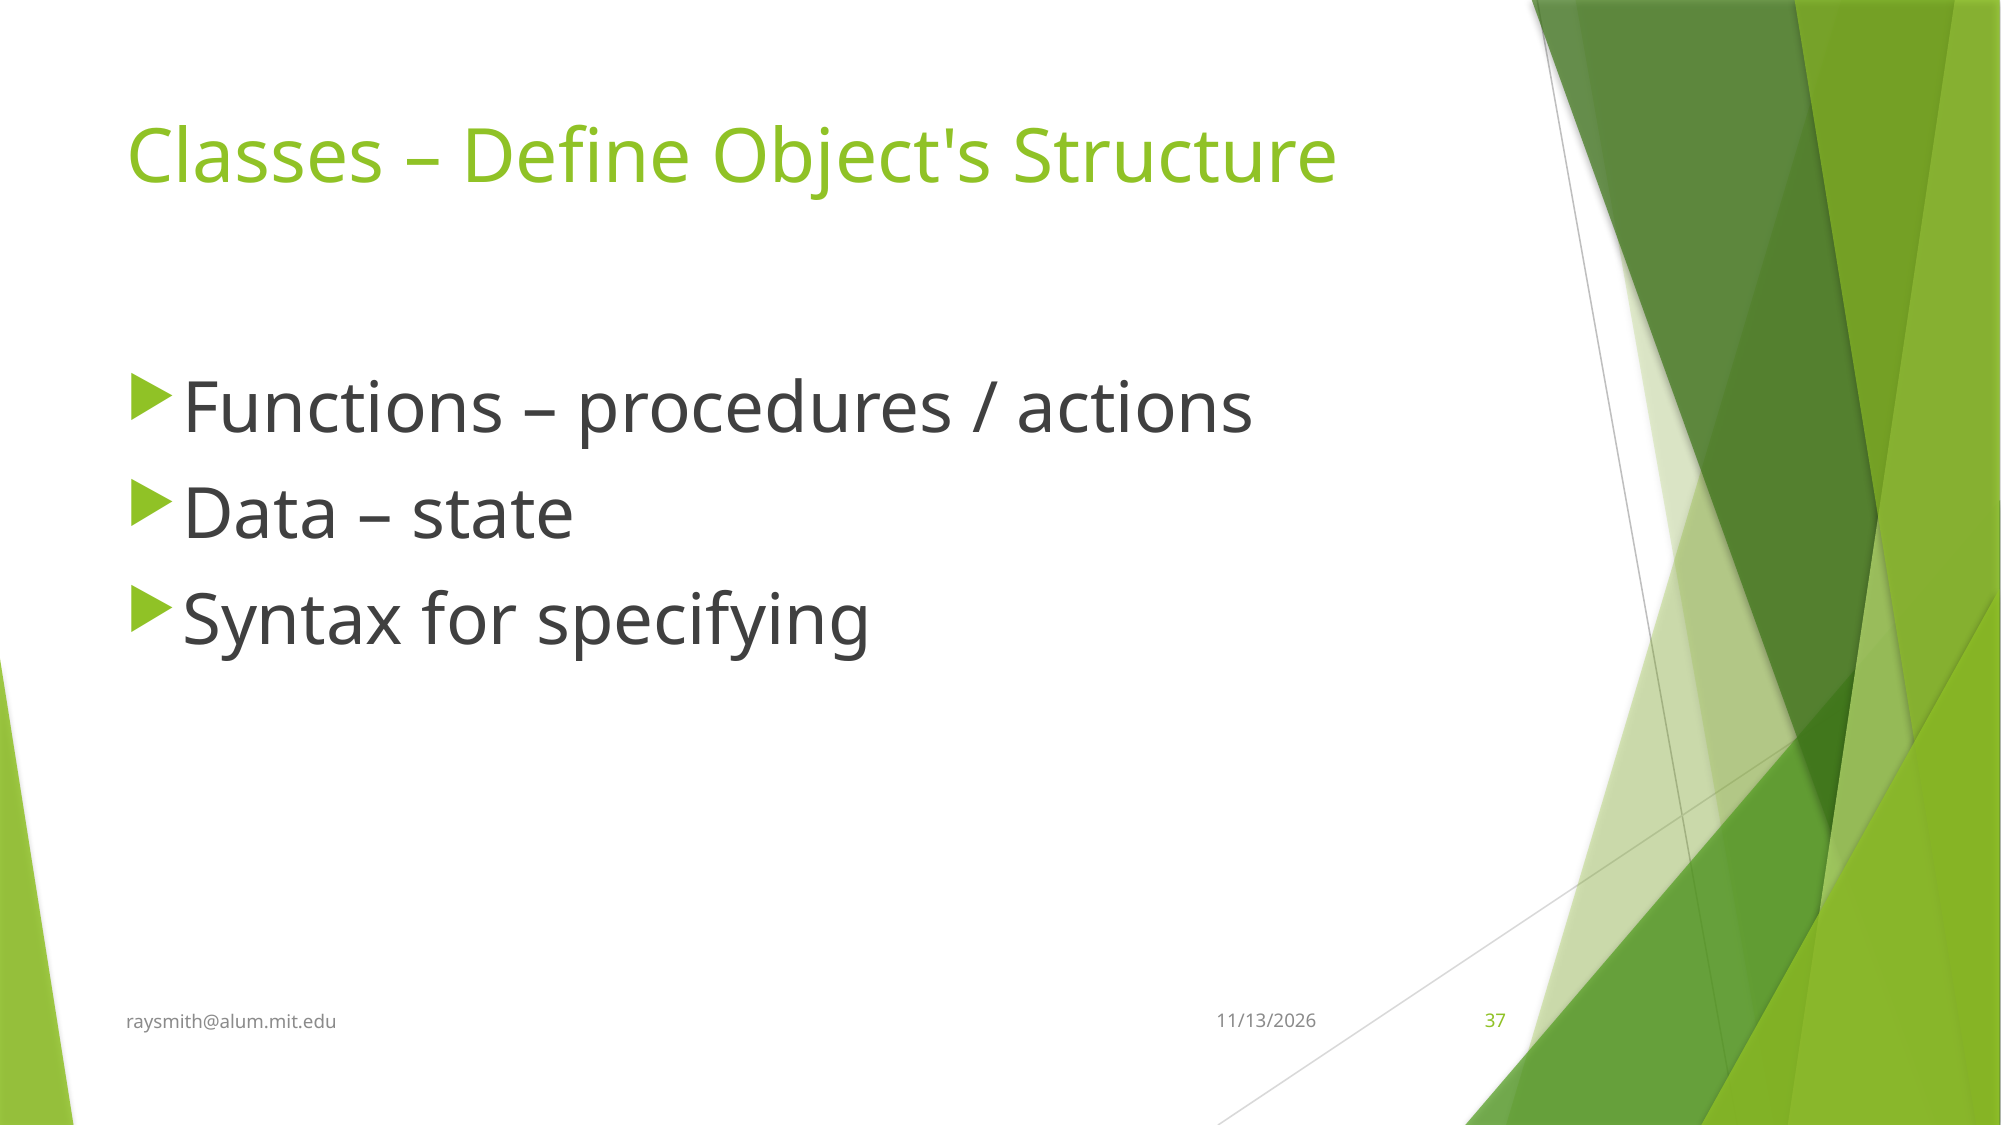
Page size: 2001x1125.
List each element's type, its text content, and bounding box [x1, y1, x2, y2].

list Functions – procedures / actions Data – state Syntax for specifying [111, 354, 1722, 992]
footer raysmith@alum.mit.edu [111, 991, 1145, 1051]
title Classes – Define Object's Structure [111, 99, 1522, 317]
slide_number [1181, 991, 1332, 1051]
slide_number 37 [1409, 991, 1522, 1051]
